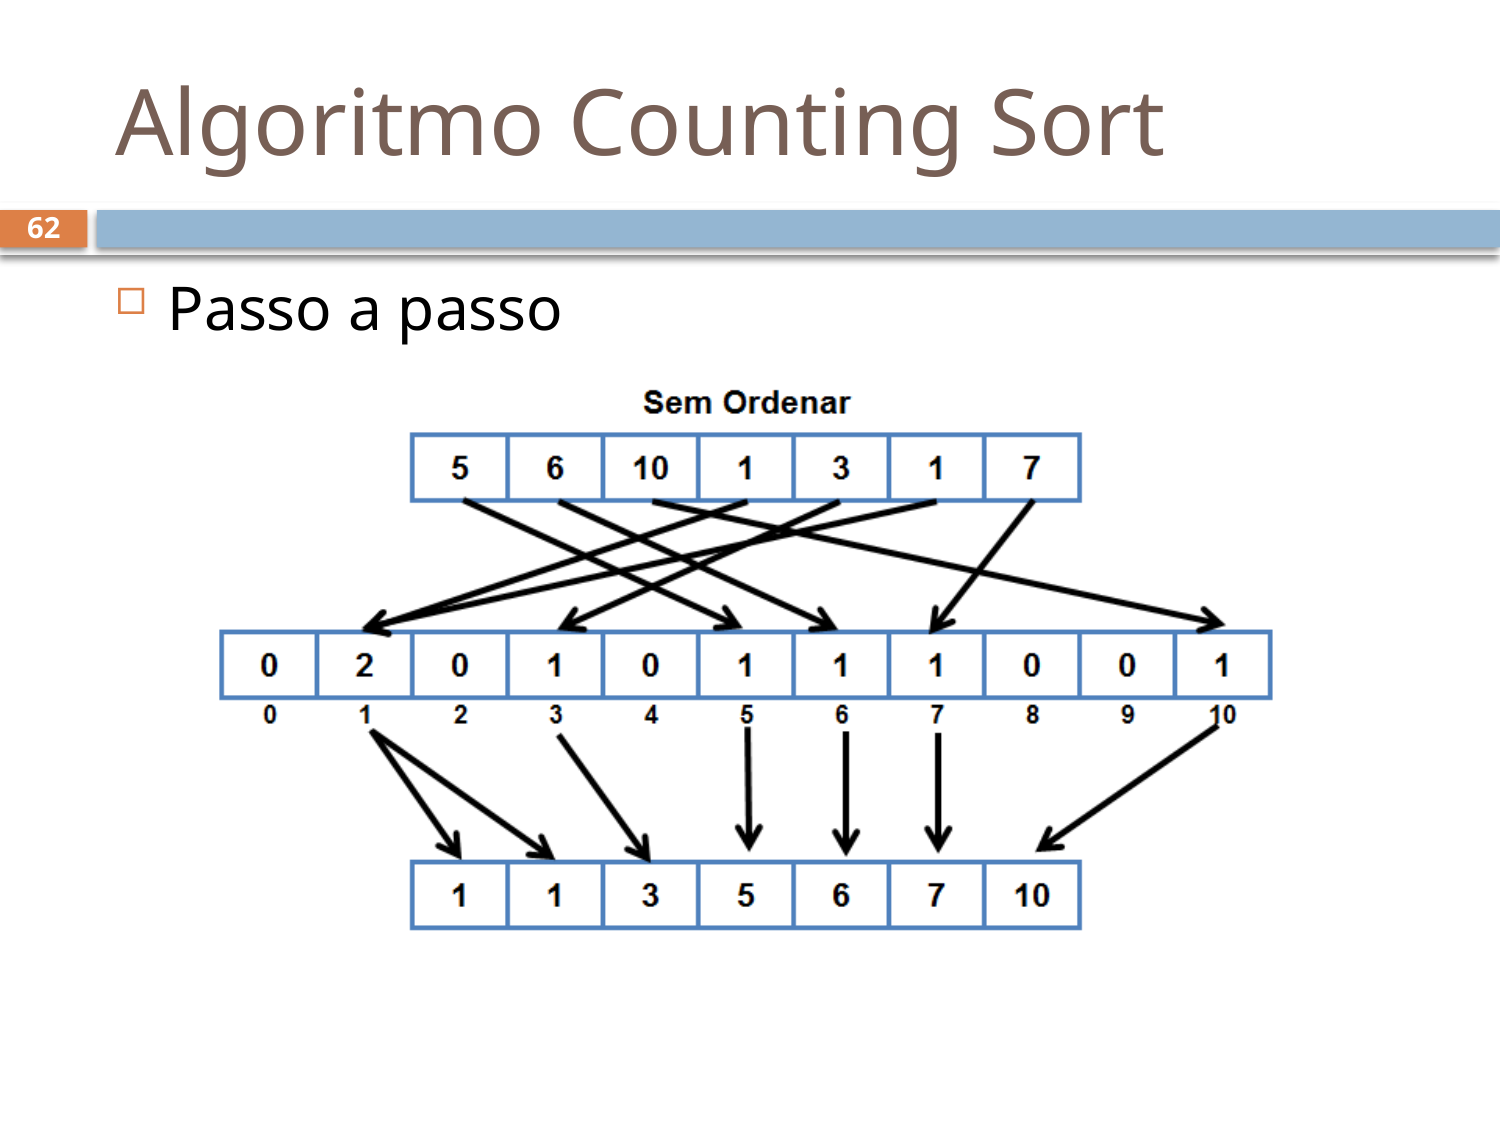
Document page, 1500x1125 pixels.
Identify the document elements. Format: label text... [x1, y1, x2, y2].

title Algoritmo Counting Sort [100, 37, 1438, 200]
list Passo a passo [100, 262, 1438, 1000]
picture [167, 344, 1377, 968]
slide_number 62 [0, 208, 88, 249]
